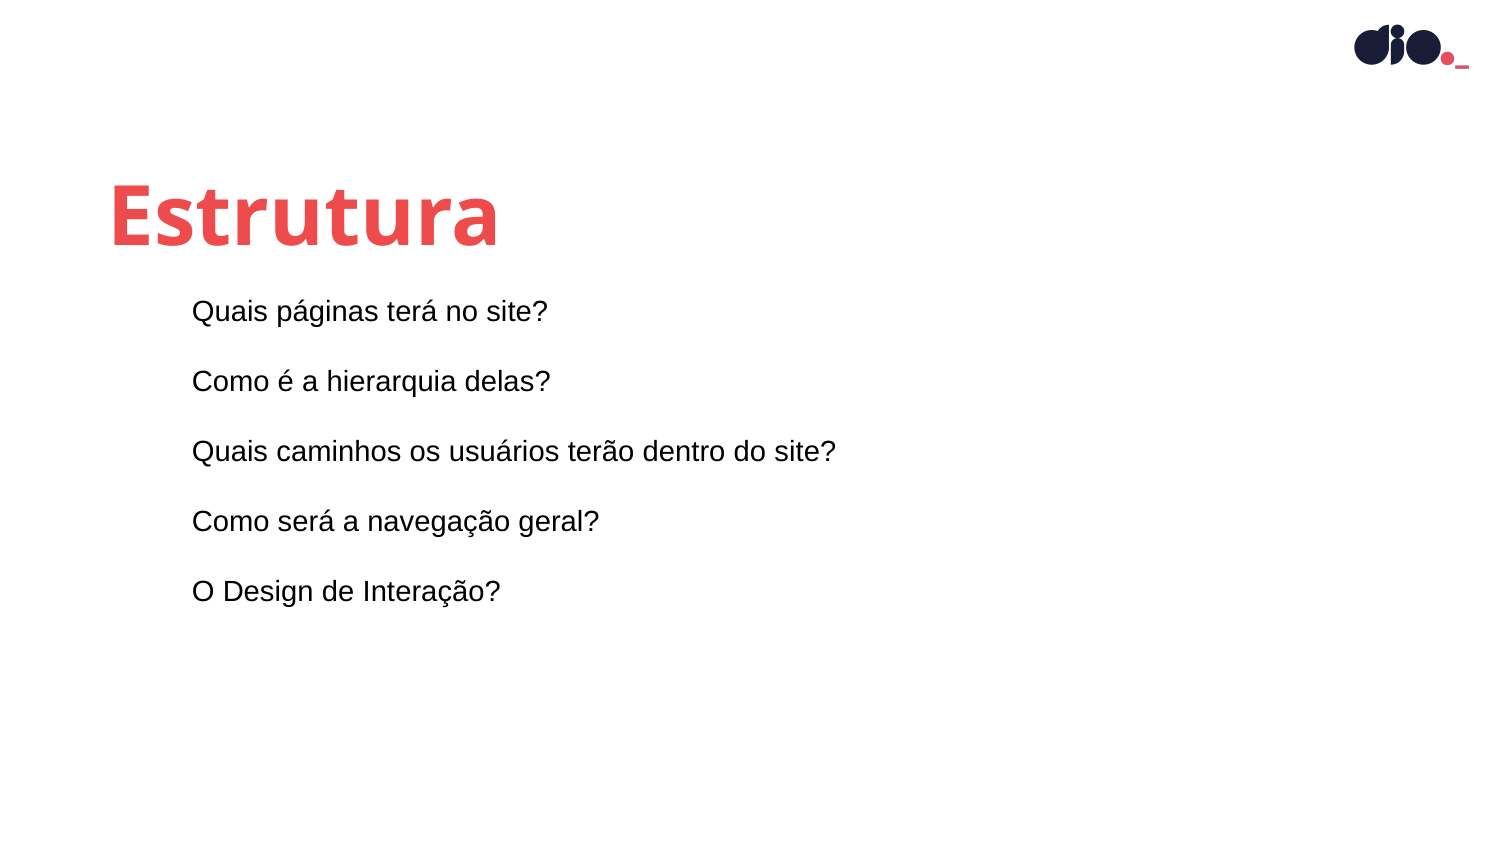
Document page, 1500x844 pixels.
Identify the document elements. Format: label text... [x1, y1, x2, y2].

picture [1339, 15, 1479, 78]
text_box Estrutura [92, 104, 1309, 306]
text_box Quais páginas terá no site? Como é a hierarquia delas? Quais caminhos os usuários terão dentro do site? Como será a navegação geral? O Design de Interação? [176, 277, 1416, 623]
